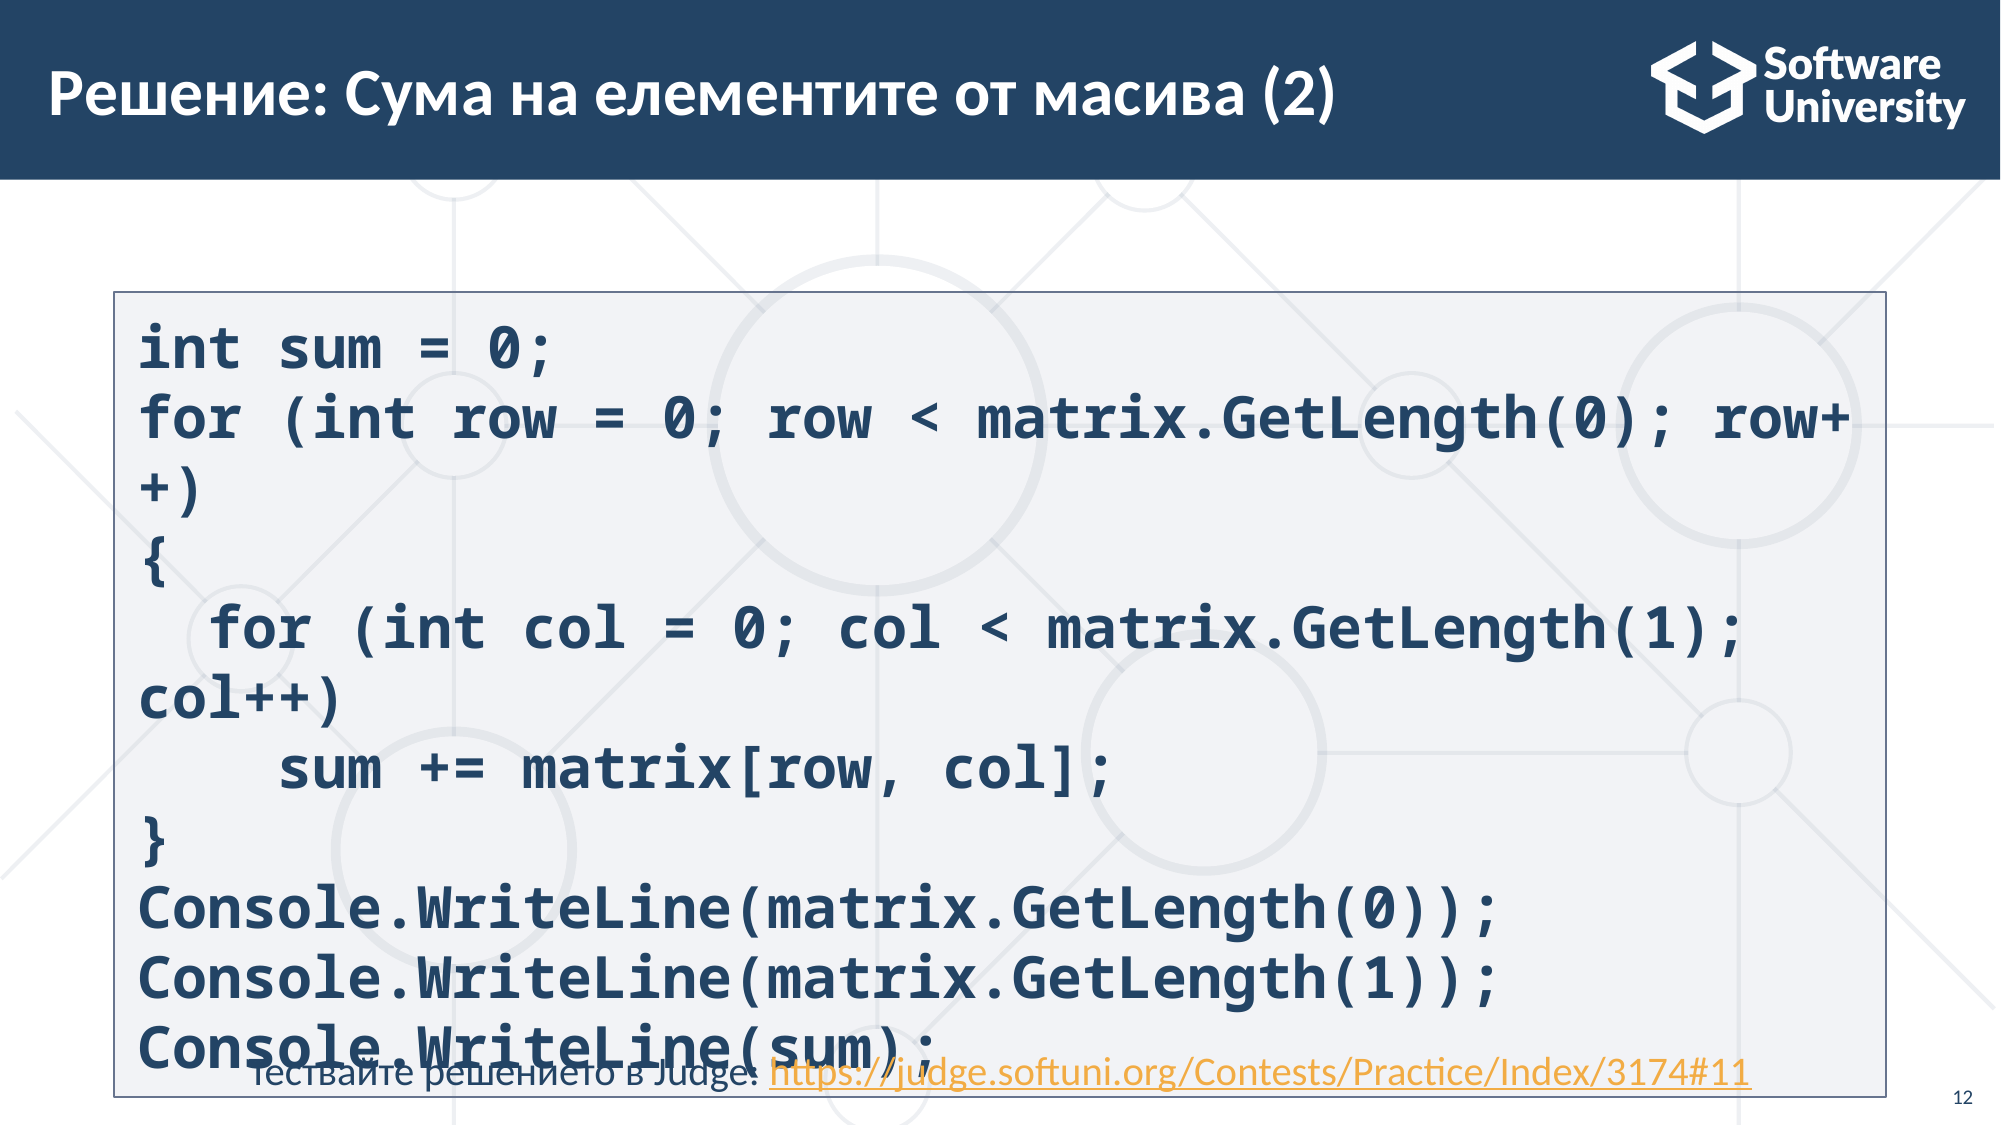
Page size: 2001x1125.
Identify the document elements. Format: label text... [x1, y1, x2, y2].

title Решение: Сума на елементите от масива (2) [31, 16, 1625, 162]
picture [1651, 41, 1966, 134]
text_box Тествайте решението в Judge: https://judge.softuni.org/Contests/Practice/Index/3174#11 [131, 1036, 1869, 1101]
text_box 12 [1927, 1067, 1989, 1117]
text_box int sum = 0; for (int row = 0; row < matrix.GetLength(0); row++) { for (int col = 0; col < matrix.GetLength(1); col++) sum += matrix[row, col]; } Console.WriteLine(matrix.GetLength(0)); Console.WriteLine(matrix.GetLength(1)); Console.WriteLine(sum); [114, 292, 1886, 1098]
